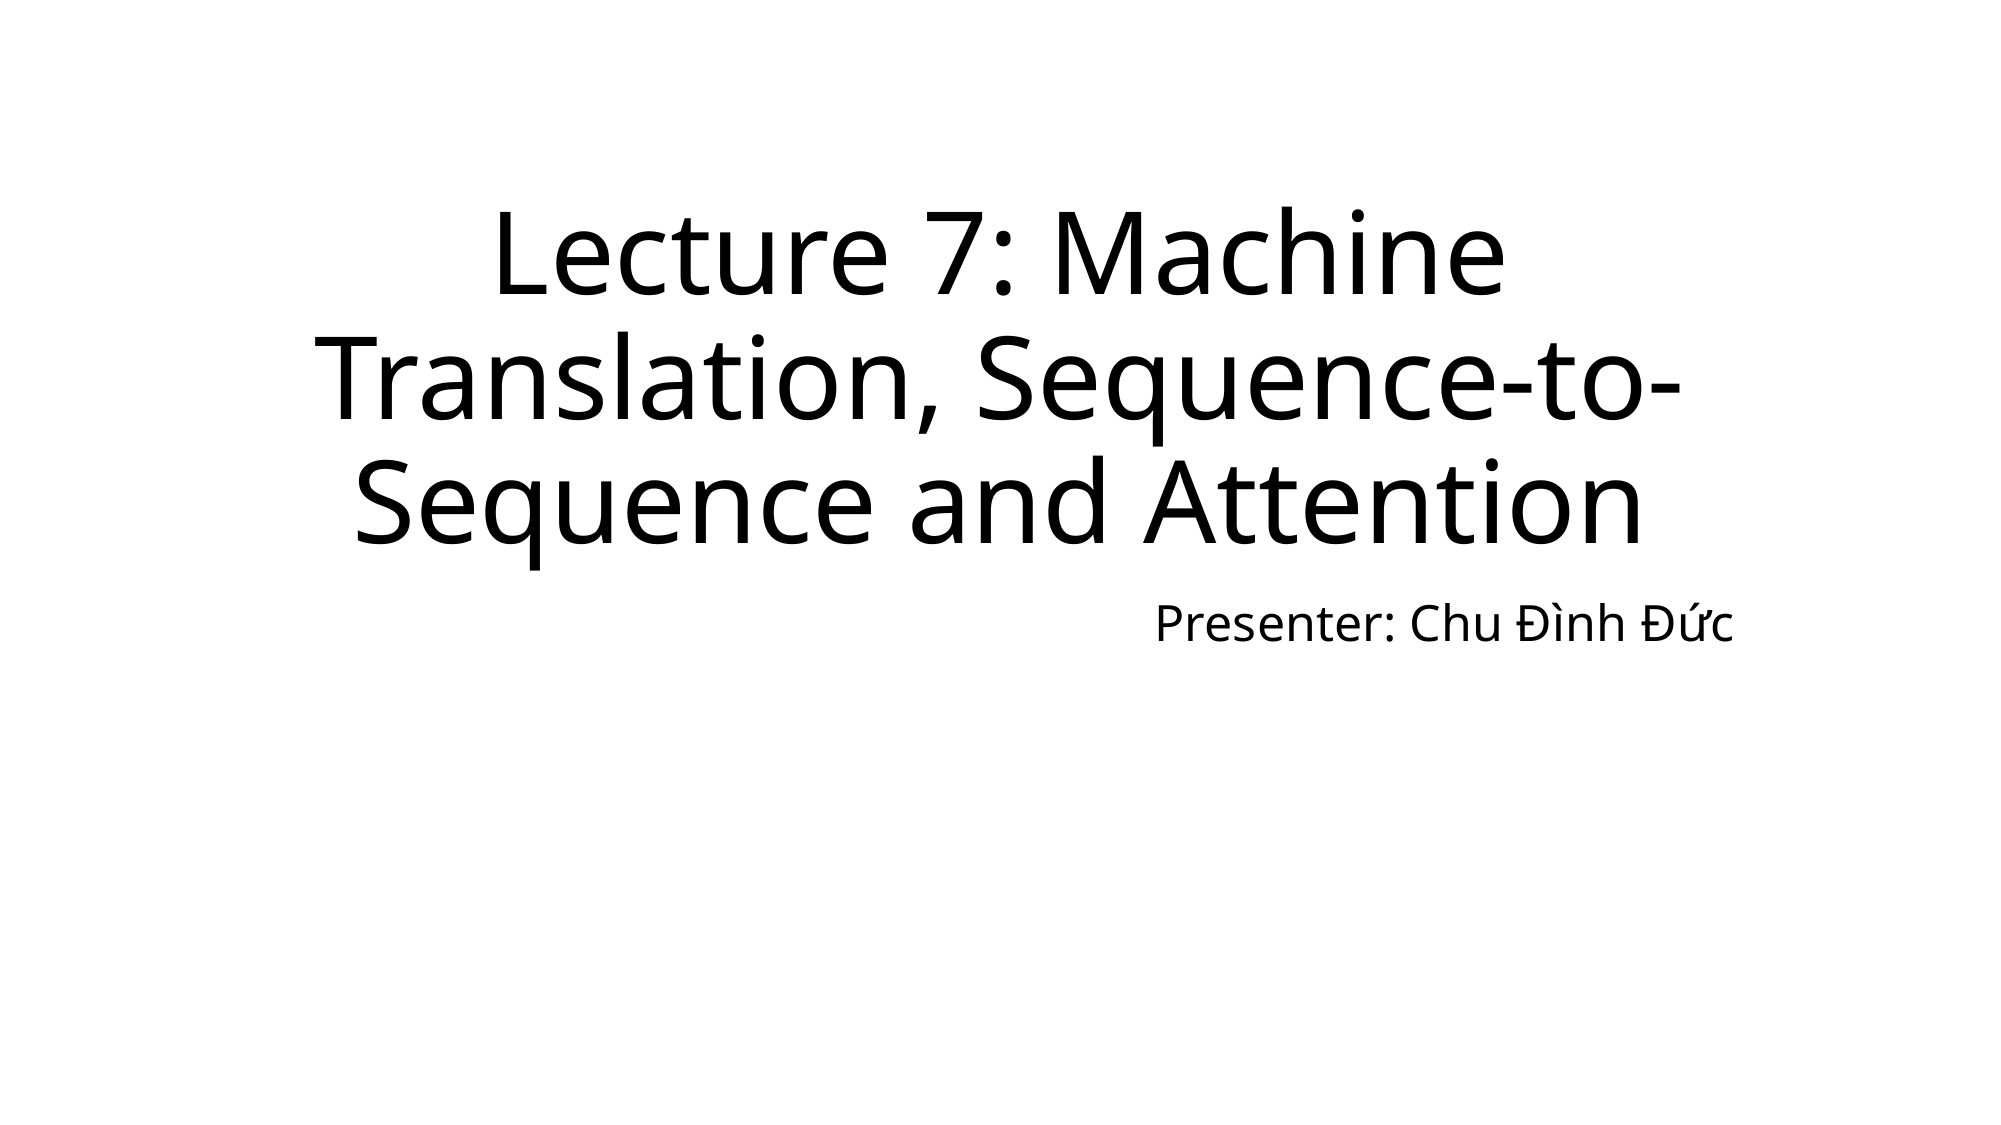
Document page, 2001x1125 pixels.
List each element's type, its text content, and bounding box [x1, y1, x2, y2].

title Lecture 7: Machine Translation, Sequence-to-Sequence and Attention [249, 184, 1750, 576]
subtitle Presenter: Chu Đình Đức [249, 590, 1750, 863]
